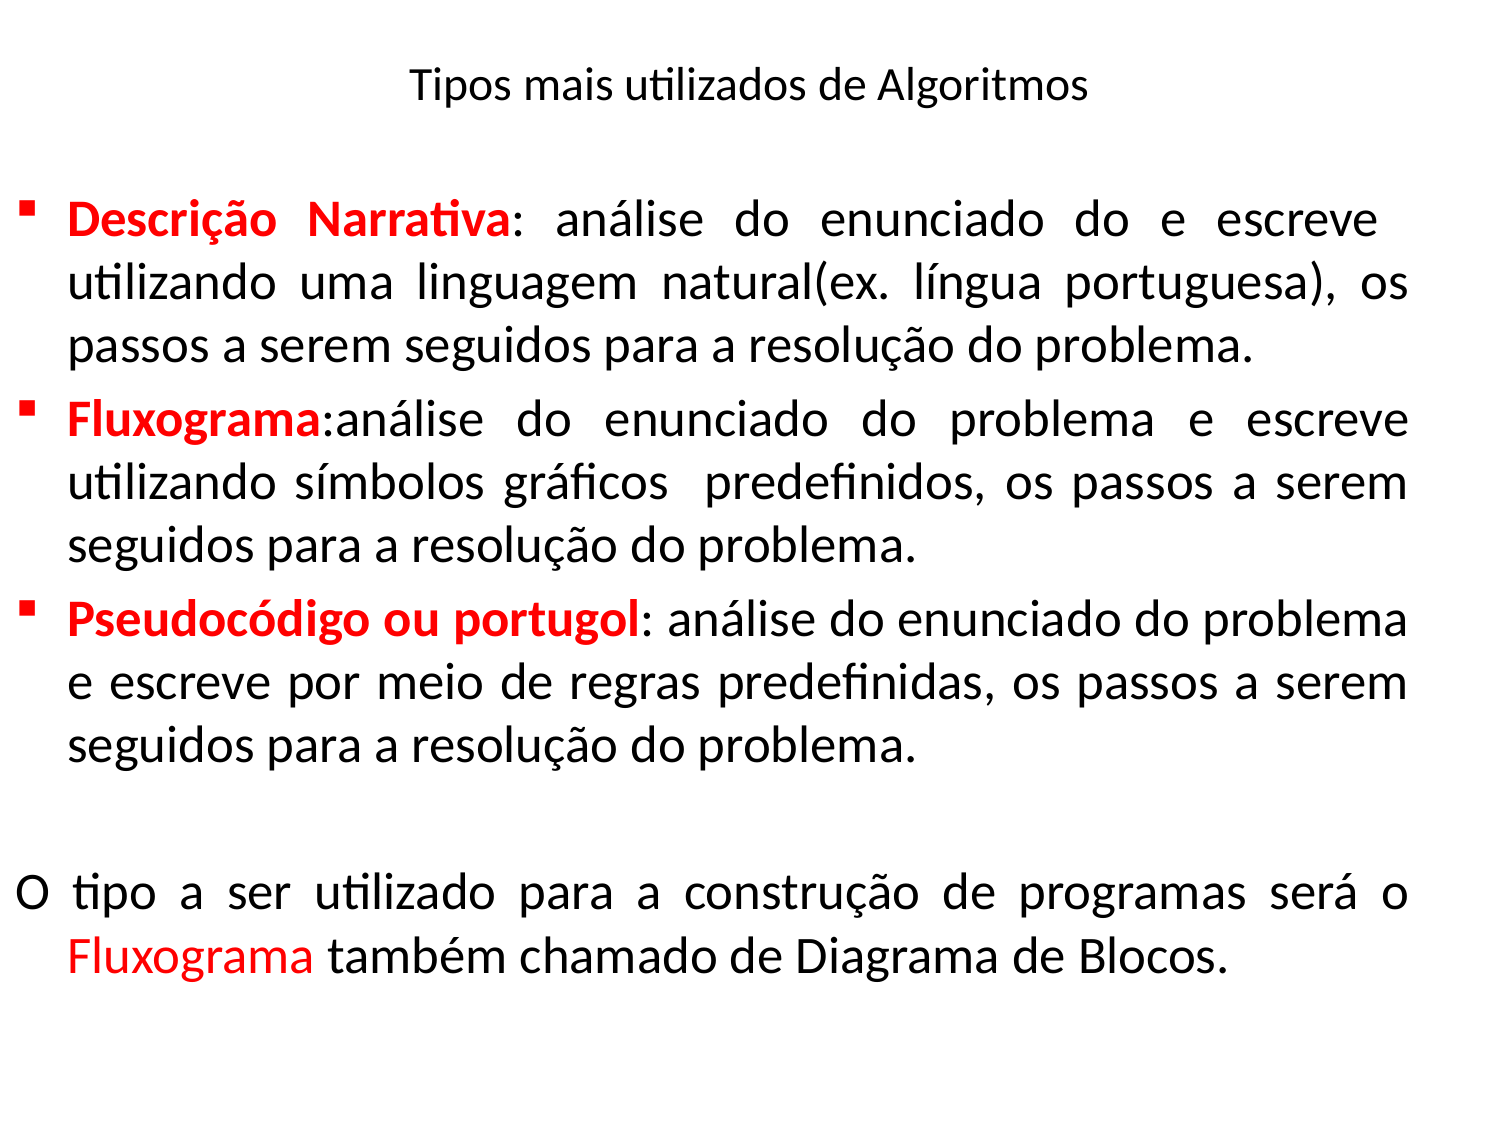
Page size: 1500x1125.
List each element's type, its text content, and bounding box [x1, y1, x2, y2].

list Descrição Narrativa: análise do enunciado do e escreve utilizando uma linguagem natural(ex. língua portuguesa), os passos a serem seguidos para a resolução do problema. Fluxograma:análise do enunciado do problema e escreve utilizando símbolos gráficos predefinidos, os passos a serem seguidos para a resolução do problema. Pseudocódigo ou portugol: análise do enunciado do problema e escreve por meio de regras predefinidas, os passos a serem seguidos para a resolução do problema. O tipo a ser utilizado para a construção de programas será o Fluxograma também chamado de Diagrama de Blocos. [0, 175, 1425, 1005]
title Tipos mais utilizados de Algoritmos [75, 45, 1425, 175]
